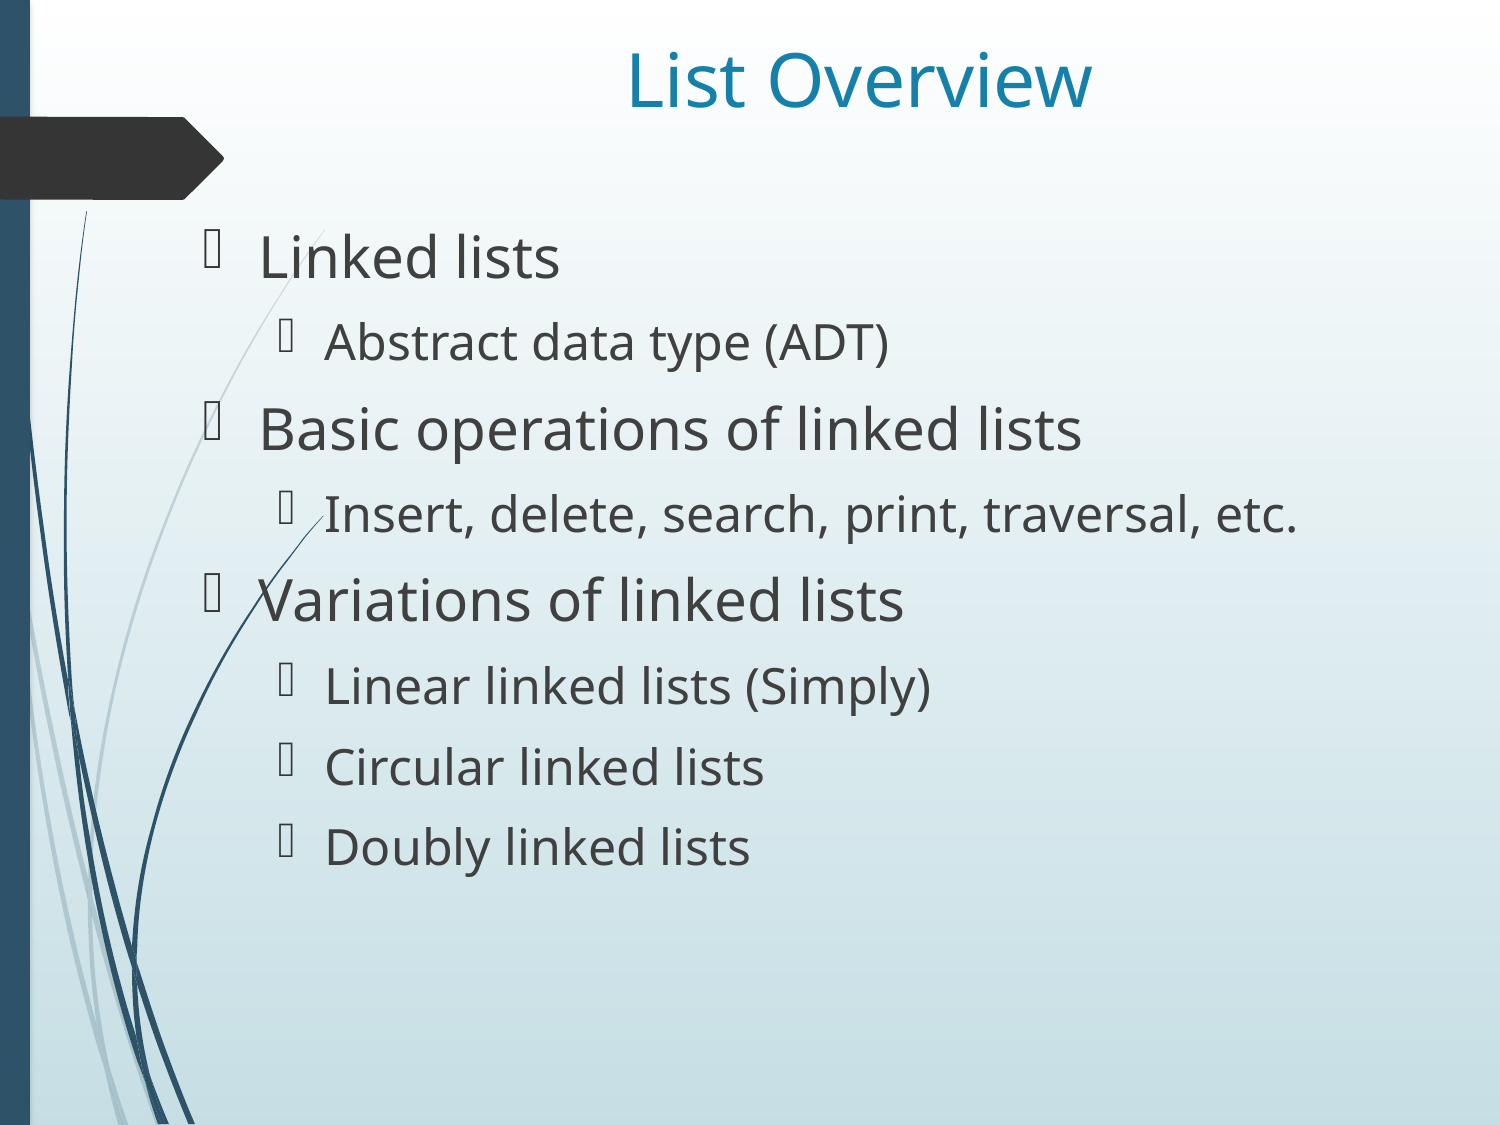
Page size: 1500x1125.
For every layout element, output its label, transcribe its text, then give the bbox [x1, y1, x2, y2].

list Linked lists Abstract data type (ADT) Basic operations of linked lists Insert, delete, search, print, traversal, etc. Variations of linked lists Linear linked lists (Simply) Circular linked lists Doubly linked lists [187, 212, 1400, 833]
title List Overview [319, 24, 1400, 212]
